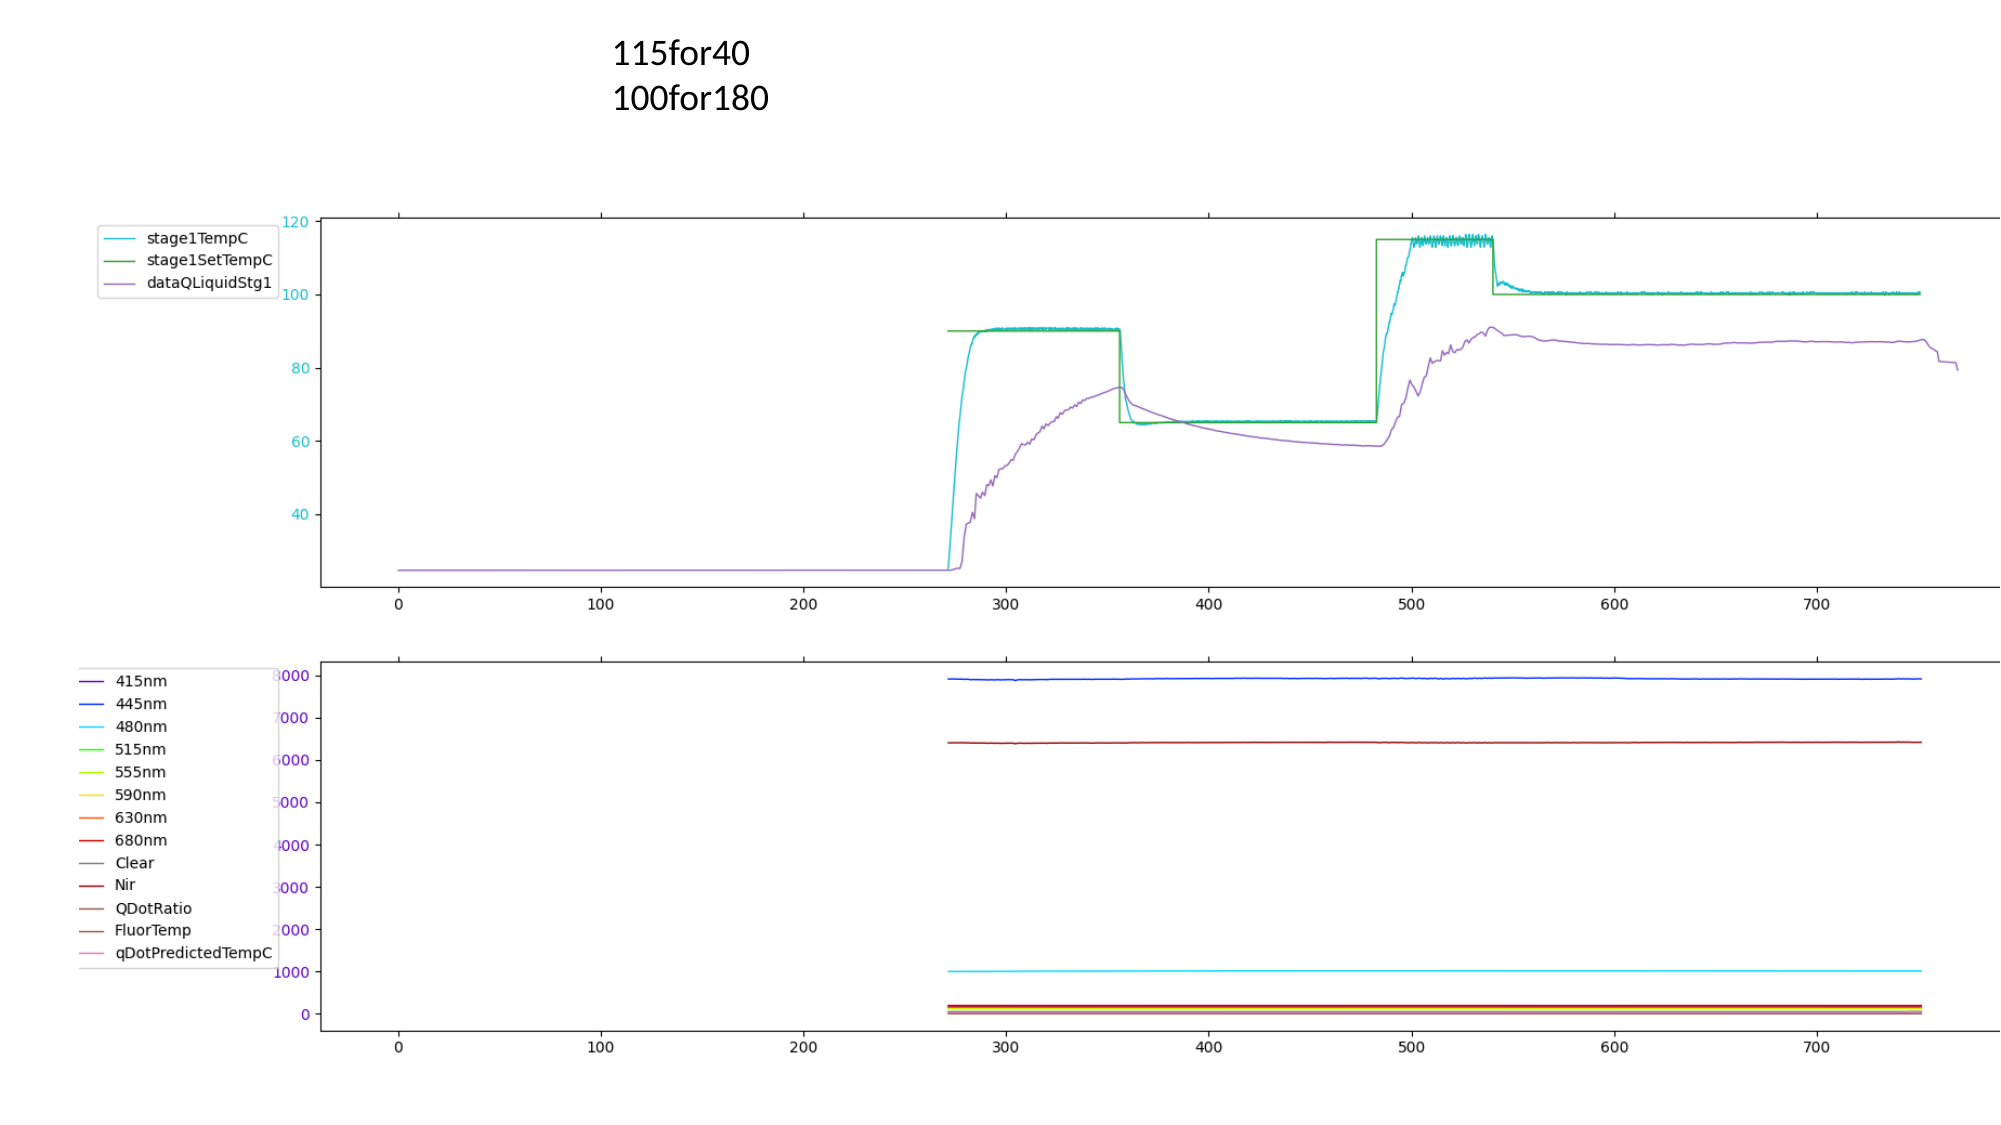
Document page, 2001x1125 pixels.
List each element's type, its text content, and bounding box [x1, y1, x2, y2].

text_box 115for40 100for180 [596, 20, 1104, 105]
picture [79, 105, 2000, 1125]
